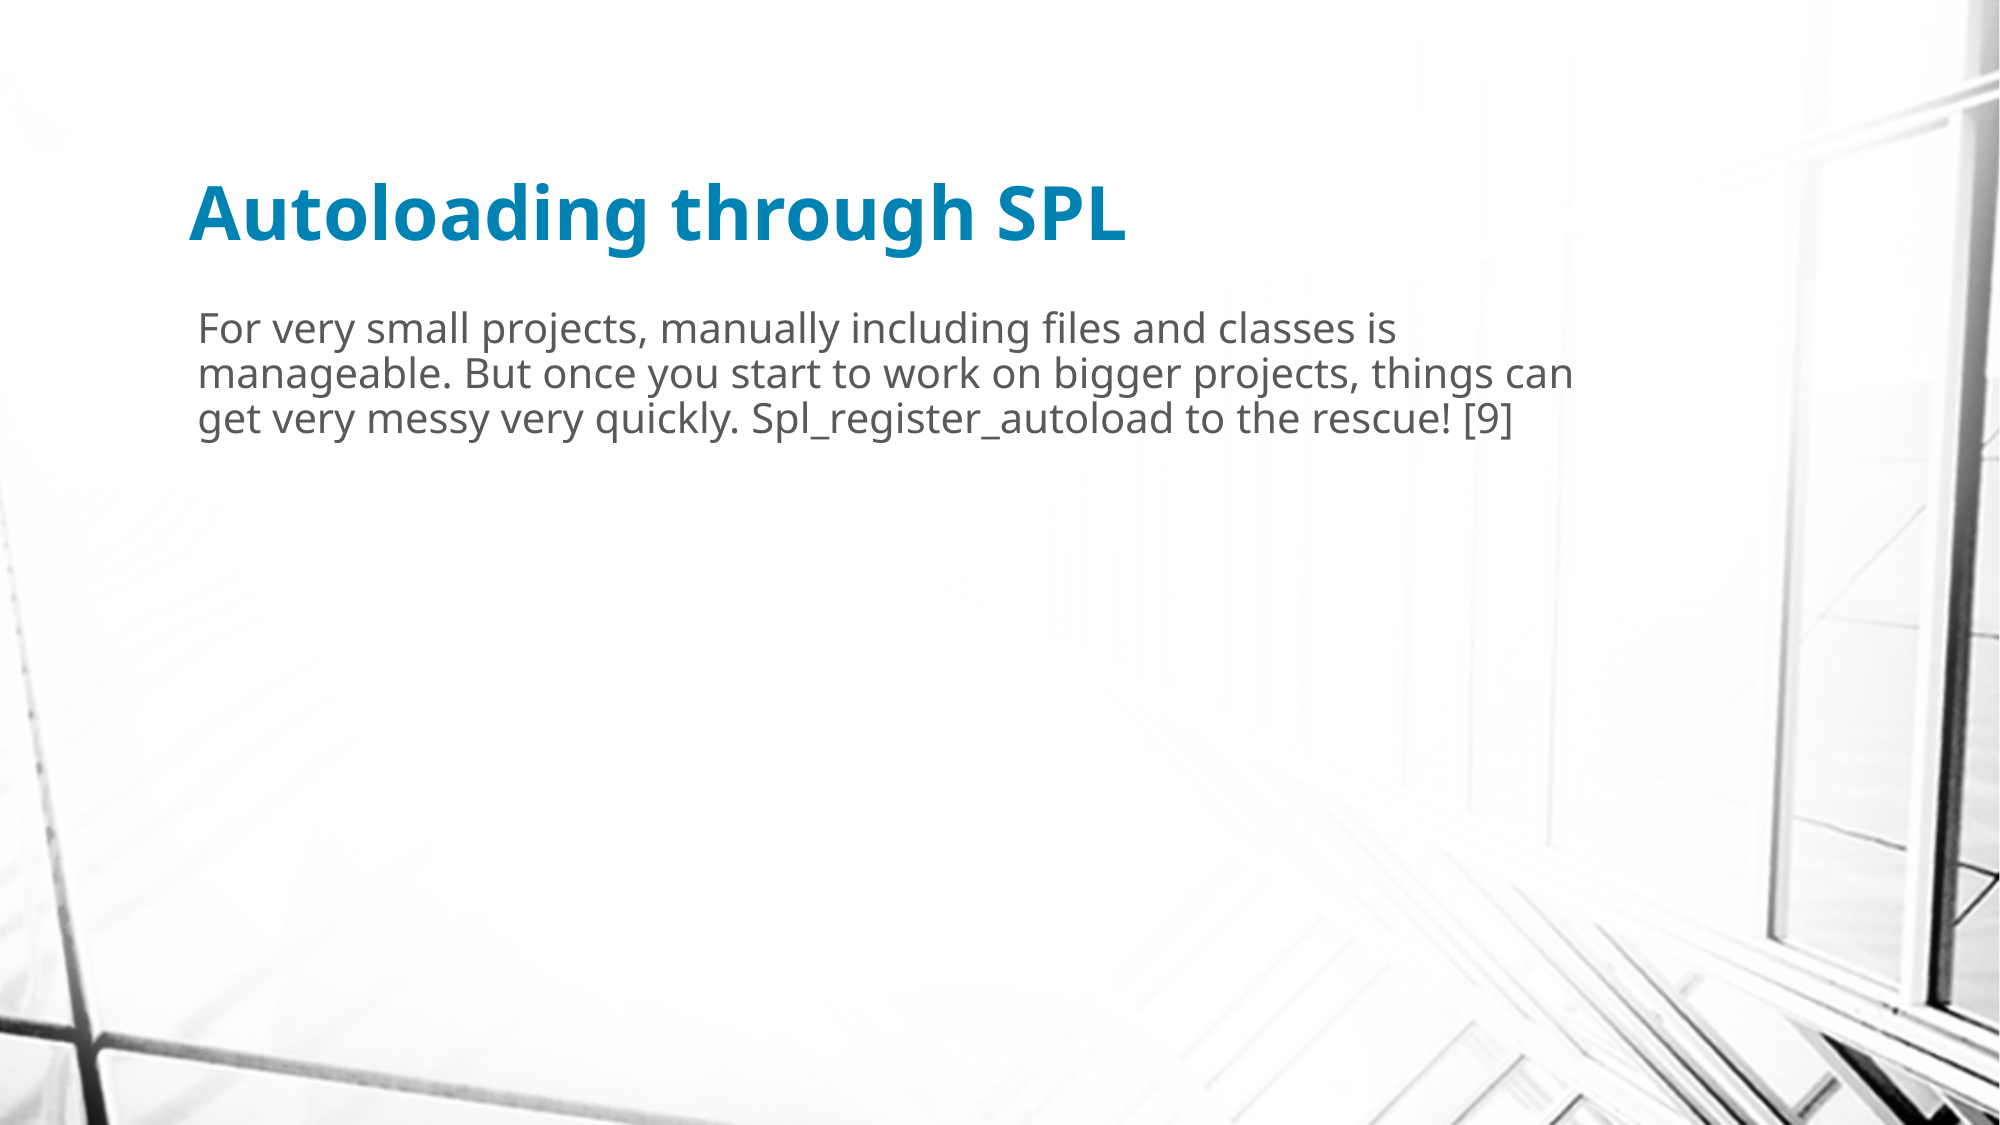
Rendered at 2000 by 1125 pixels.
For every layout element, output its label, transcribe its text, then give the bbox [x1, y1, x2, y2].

picture [0, 0, 2000, 1125]
title Autoloading through SPL [174, 87, 1600, 263]
list For very small projects, manually including files and classes is manageable. But once you start to work on bigger projects, things can get very messy very quickly. Spl_register_autoload to the rescue! [9] [174, 299, 1600, 988]
